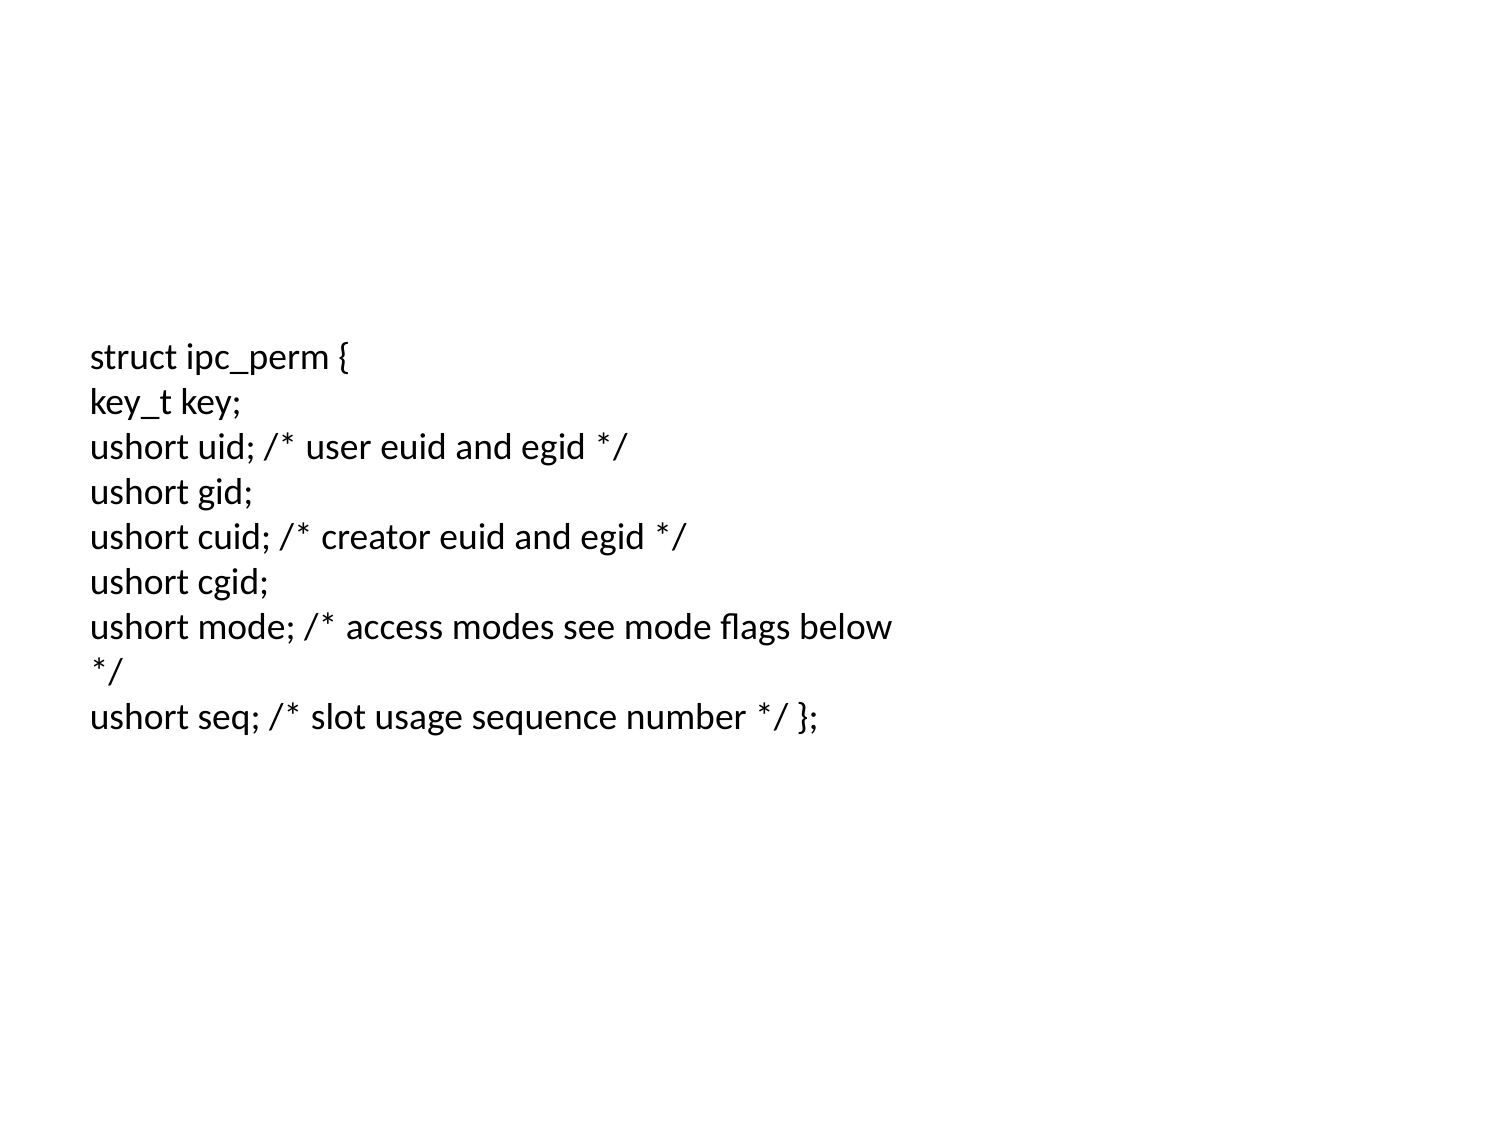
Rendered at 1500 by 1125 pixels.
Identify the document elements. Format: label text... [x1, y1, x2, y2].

text_box struct ipc_perm { key_t key; ushort uid; /* user euid and egid */ ushort gid; ushort cuid; /* creator euid and egid */ ushort cgid; ushort mode; /* access modes see mode flags below */ ushort seq; /* slot usage sequence number */ }; [75, 324, 925, 745]
